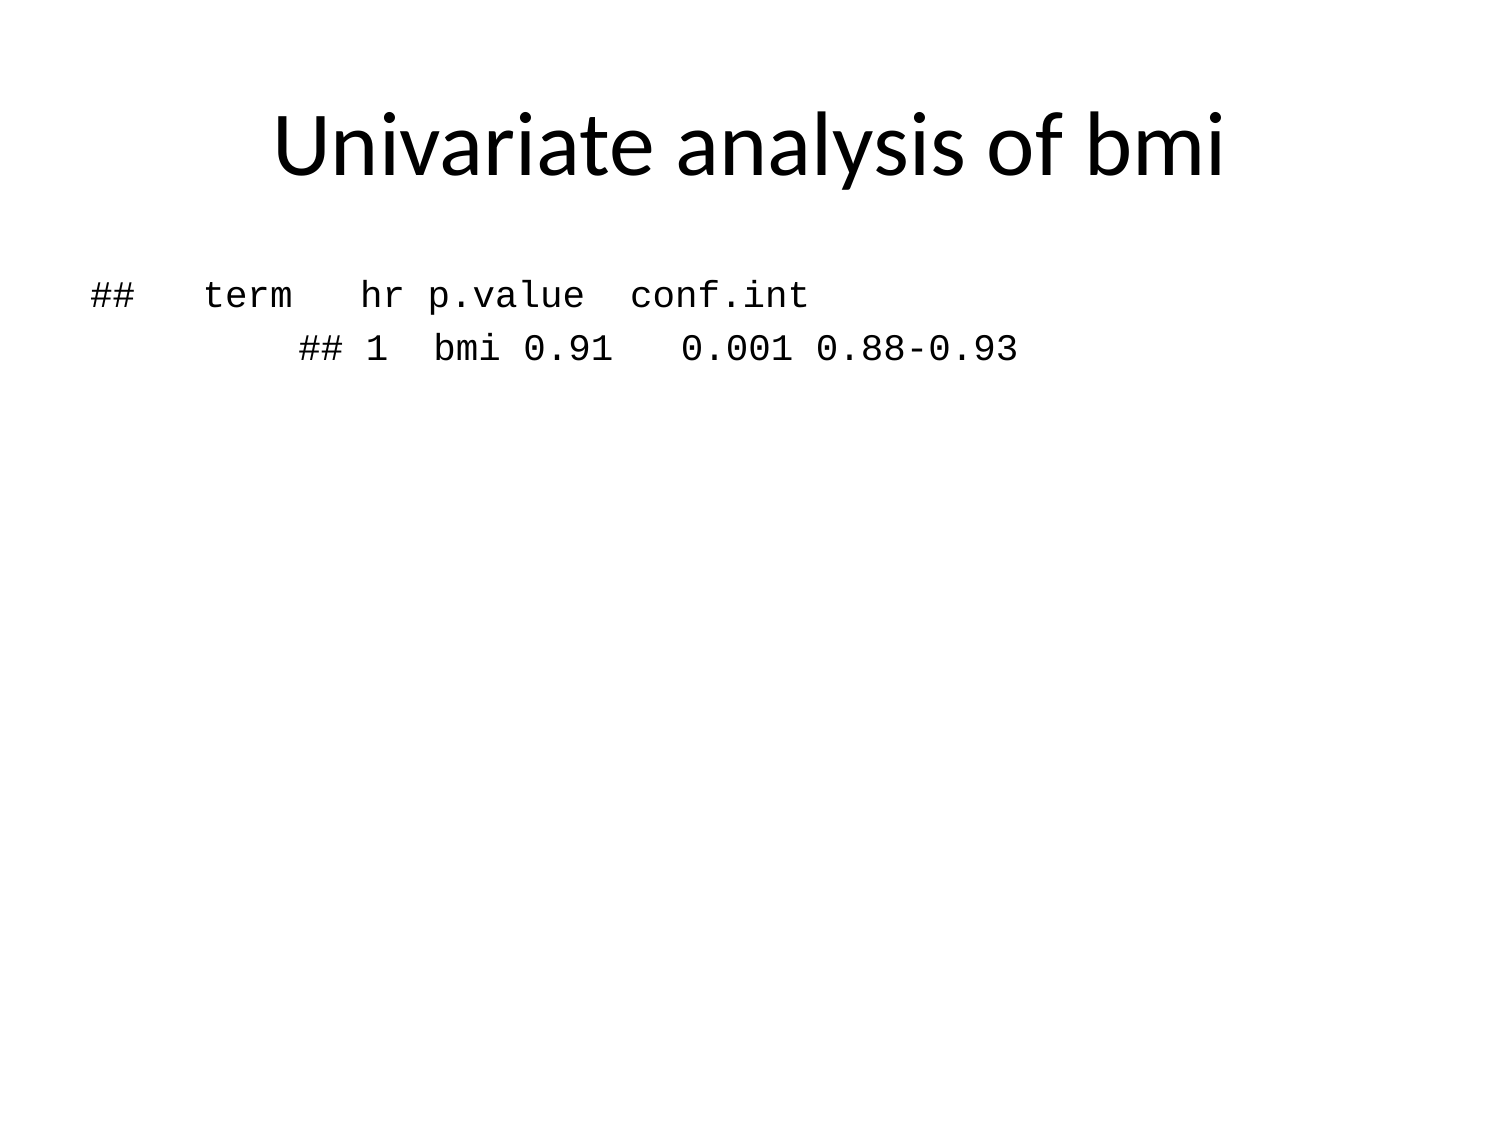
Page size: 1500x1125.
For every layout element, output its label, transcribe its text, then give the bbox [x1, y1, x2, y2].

title Univariate analysis of bmi [75, 45, 1425, 233]
list ## term hr p.value conf.int ## 1 bmi 0.91 0.001 0.88-0.93 [75, 262, 1425, 1005]
